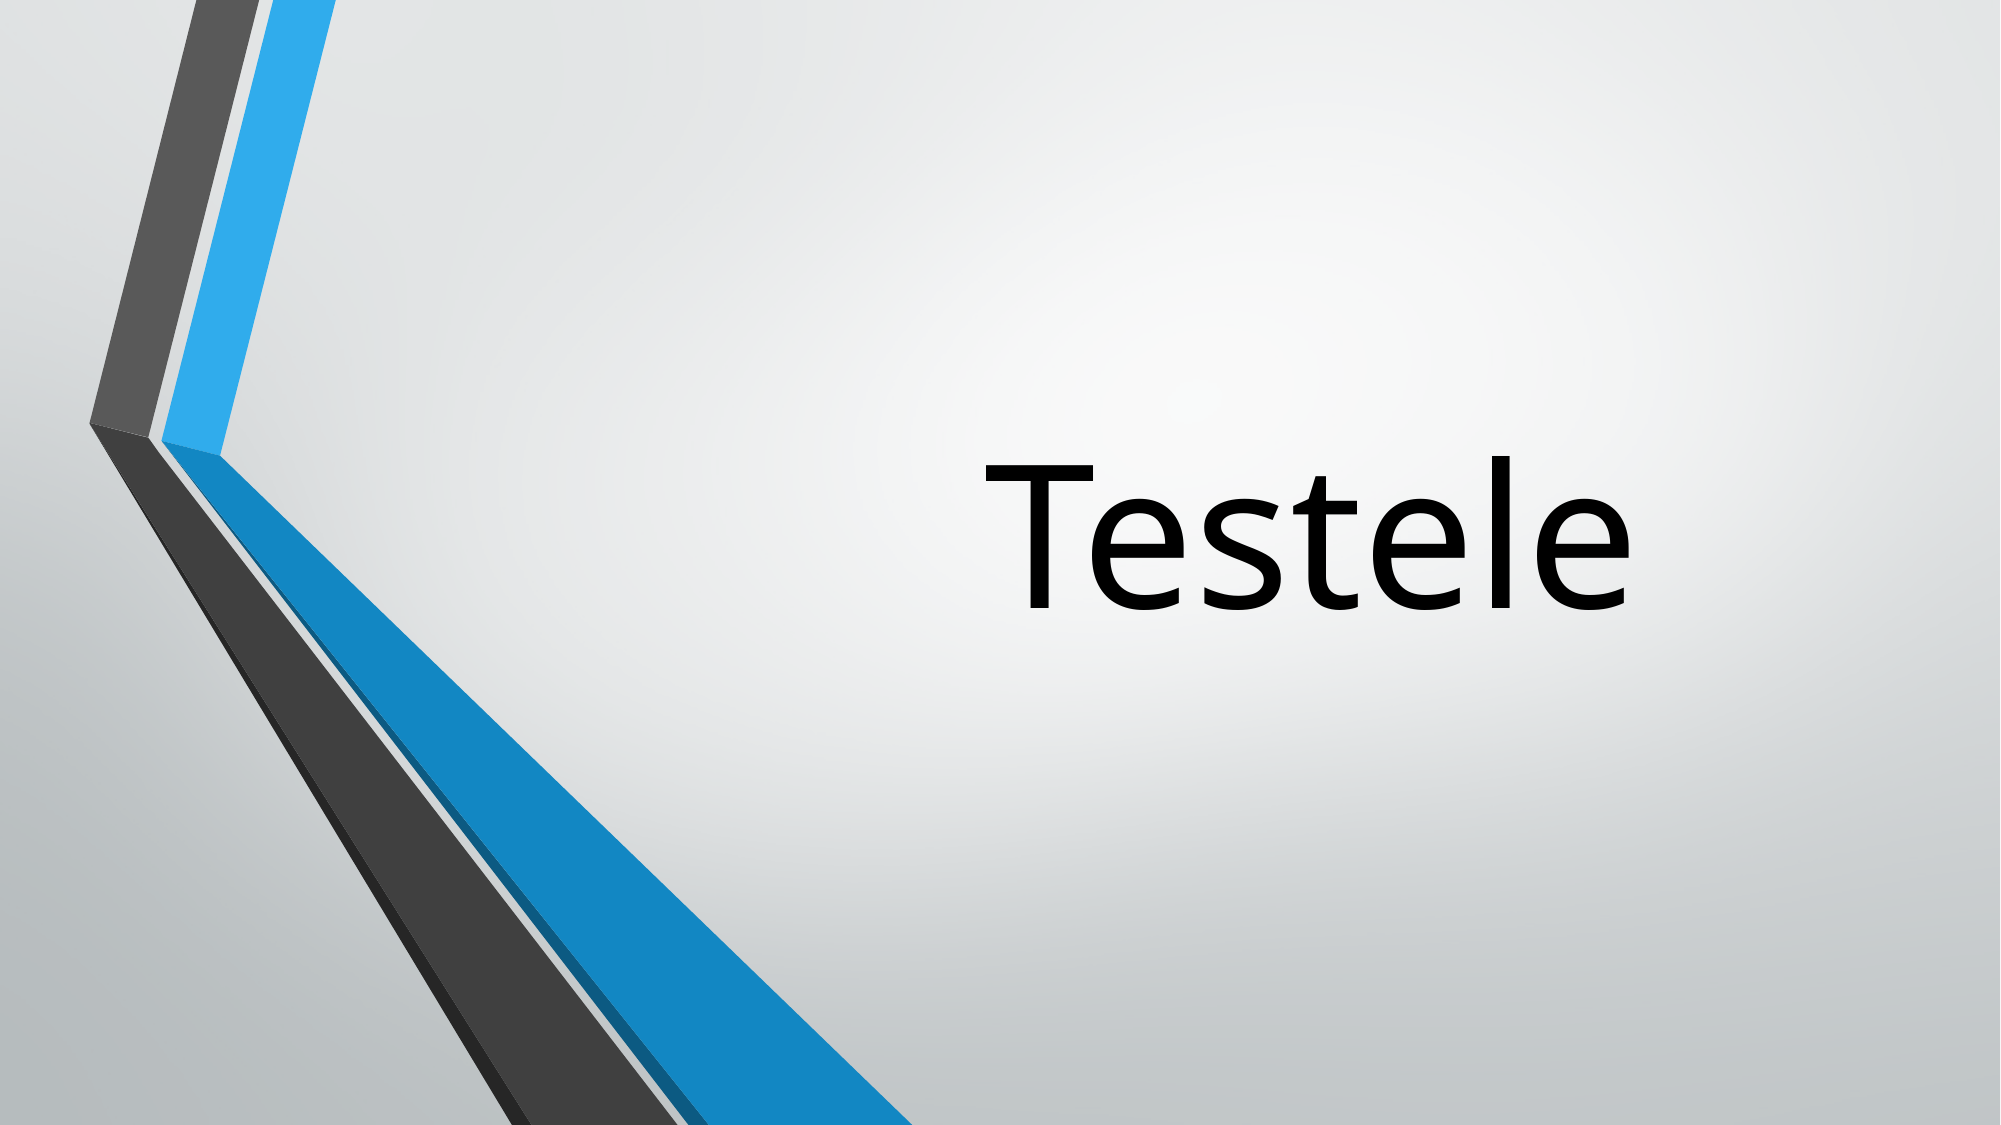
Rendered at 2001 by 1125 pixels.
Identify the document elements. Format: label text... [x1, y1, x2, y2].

title Testele [480, 226, 1655, 656]
